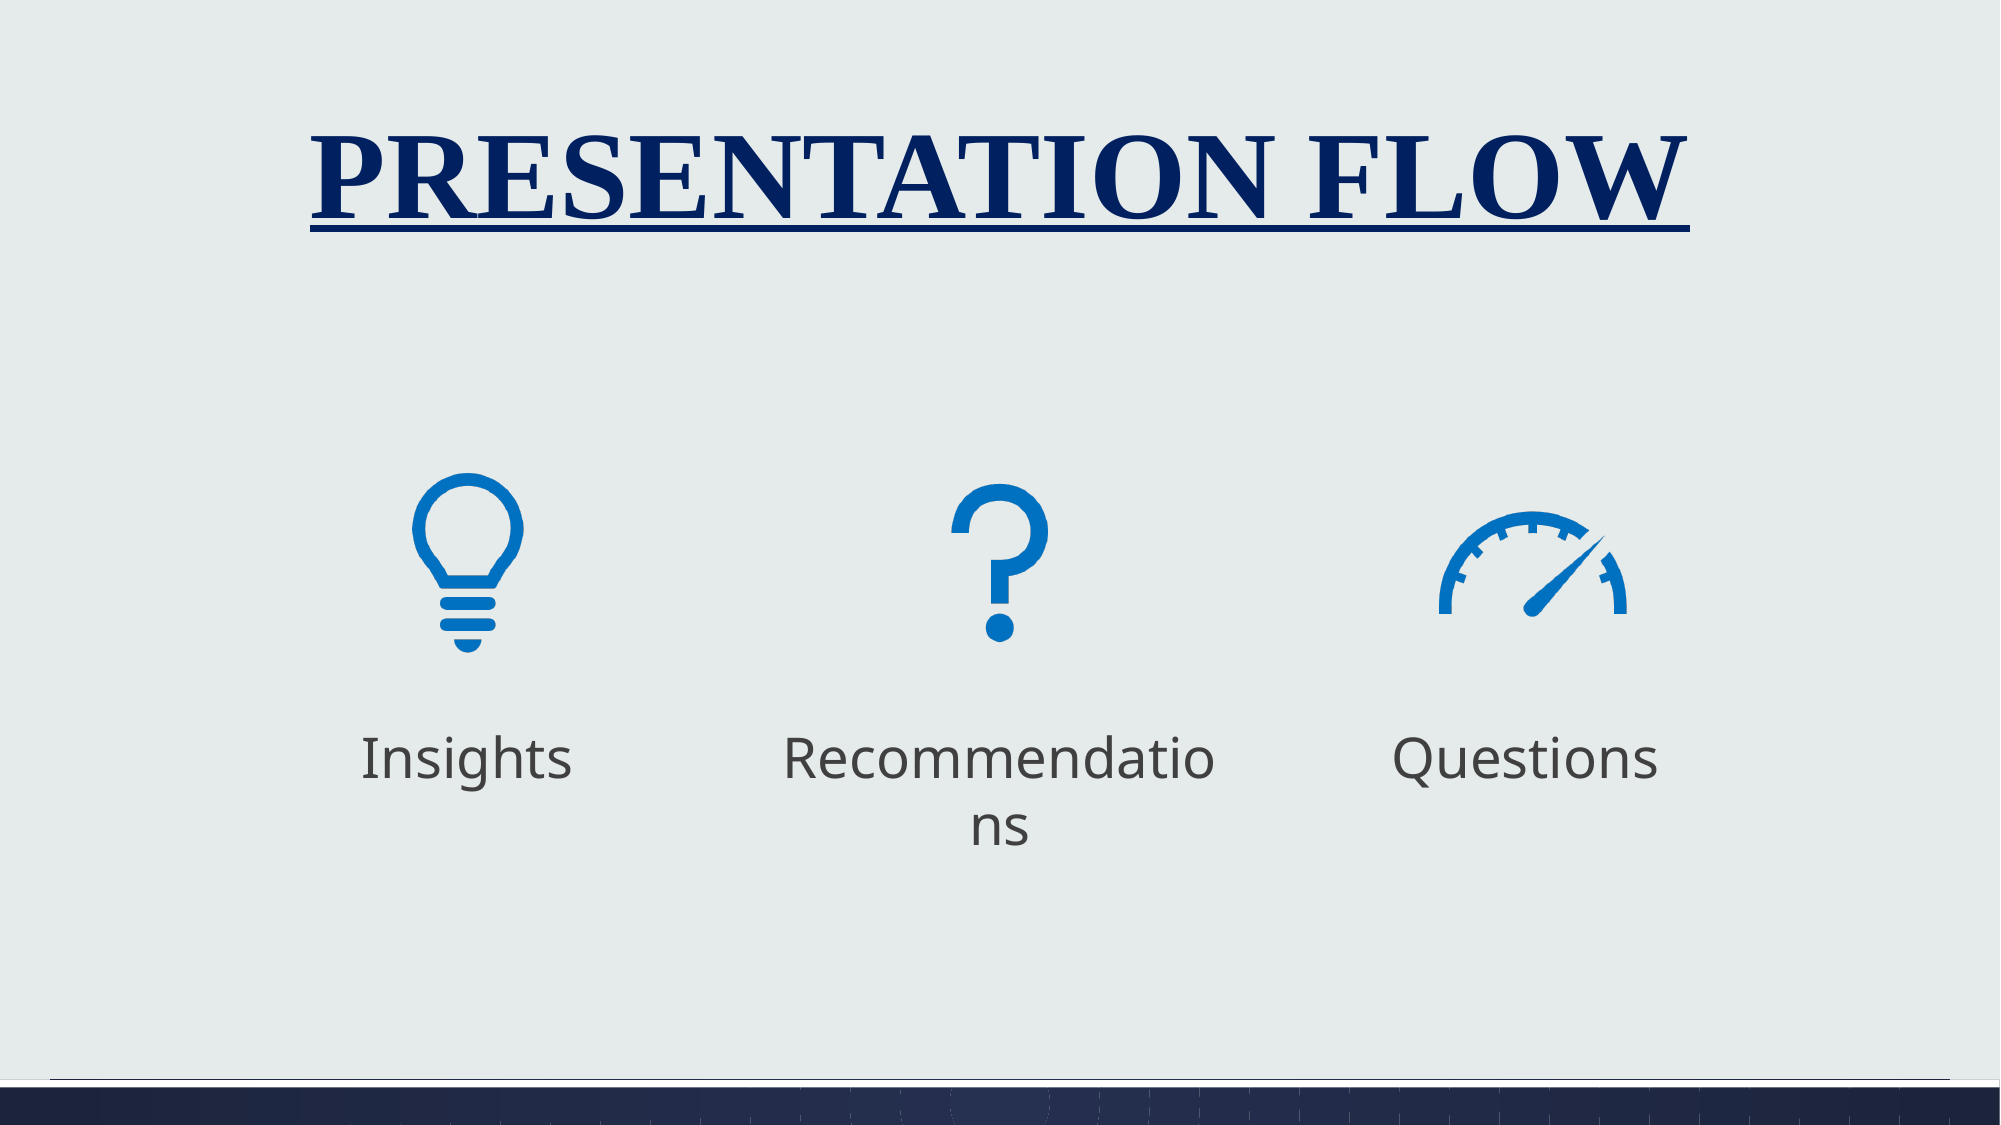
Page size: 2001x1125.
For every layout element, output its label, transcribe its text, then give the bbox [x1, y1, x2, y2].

title PRESENTATION FLOW [219, 76, 1780, 279]
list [219, 311, 1780, 990]
